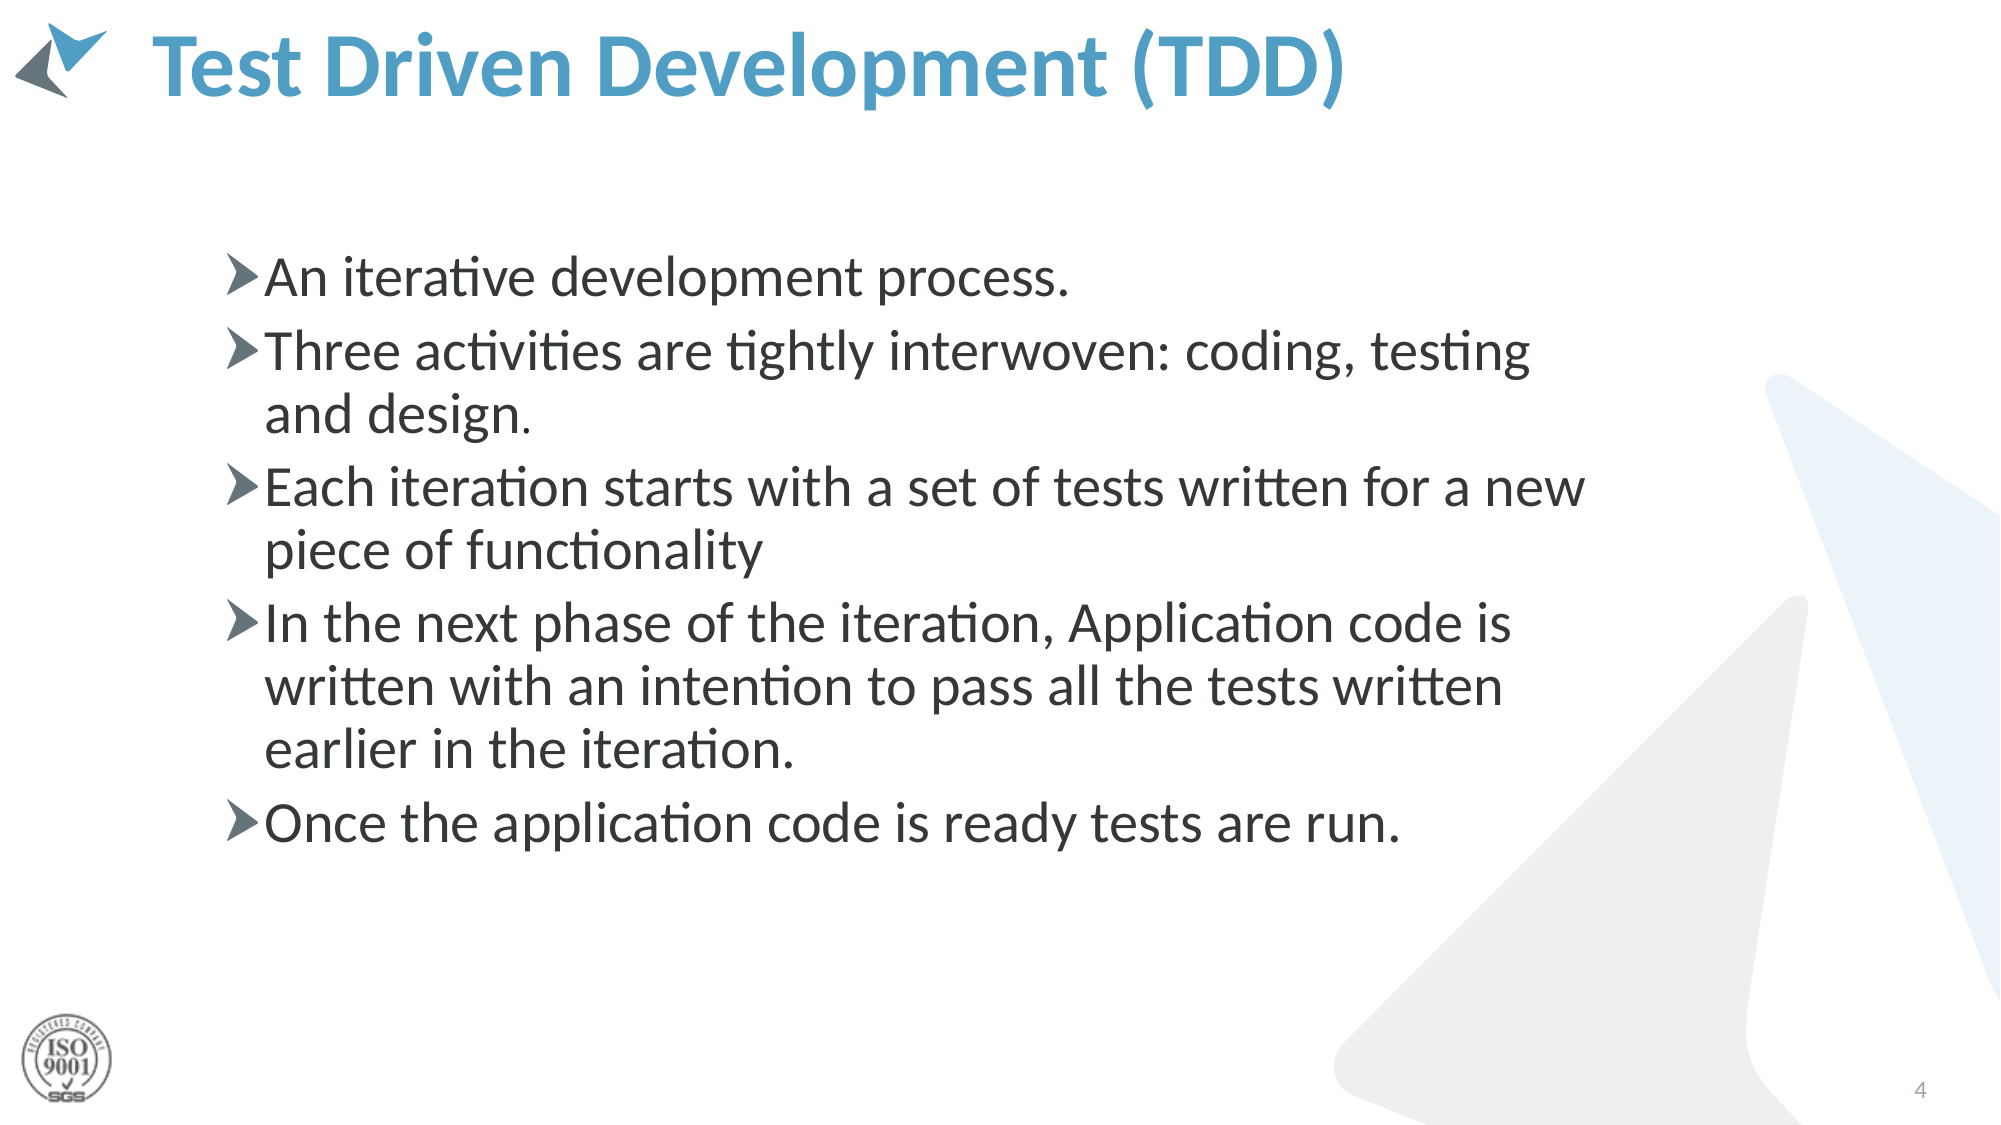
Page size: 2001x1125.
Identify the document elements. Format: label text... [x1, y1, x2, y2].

list An iterative development process. Three activities are tightly interwoven: coding, testing and design. Each iteration starts with a set of tests written for a new piece of functionality In the next phase of the iteration, Application code is written with an intention to pass all the tests written earlier in the iteration. Once the application code is ready tests are run. [137, 158, 1631, 991]
picture [20, 1011, 115, 1106]
picture [227, 463, 263, 505]
title Test Driven Development (TDD) [137, 24, 1838, 190]
picture [227, 599, 263, 641]
picture [227, 799, 263, 841]
picture [227, 327, 263, 369]
picture [227, 253, 263, 295]
slide_number 4 [1899, 1058, 1990, 1119]
